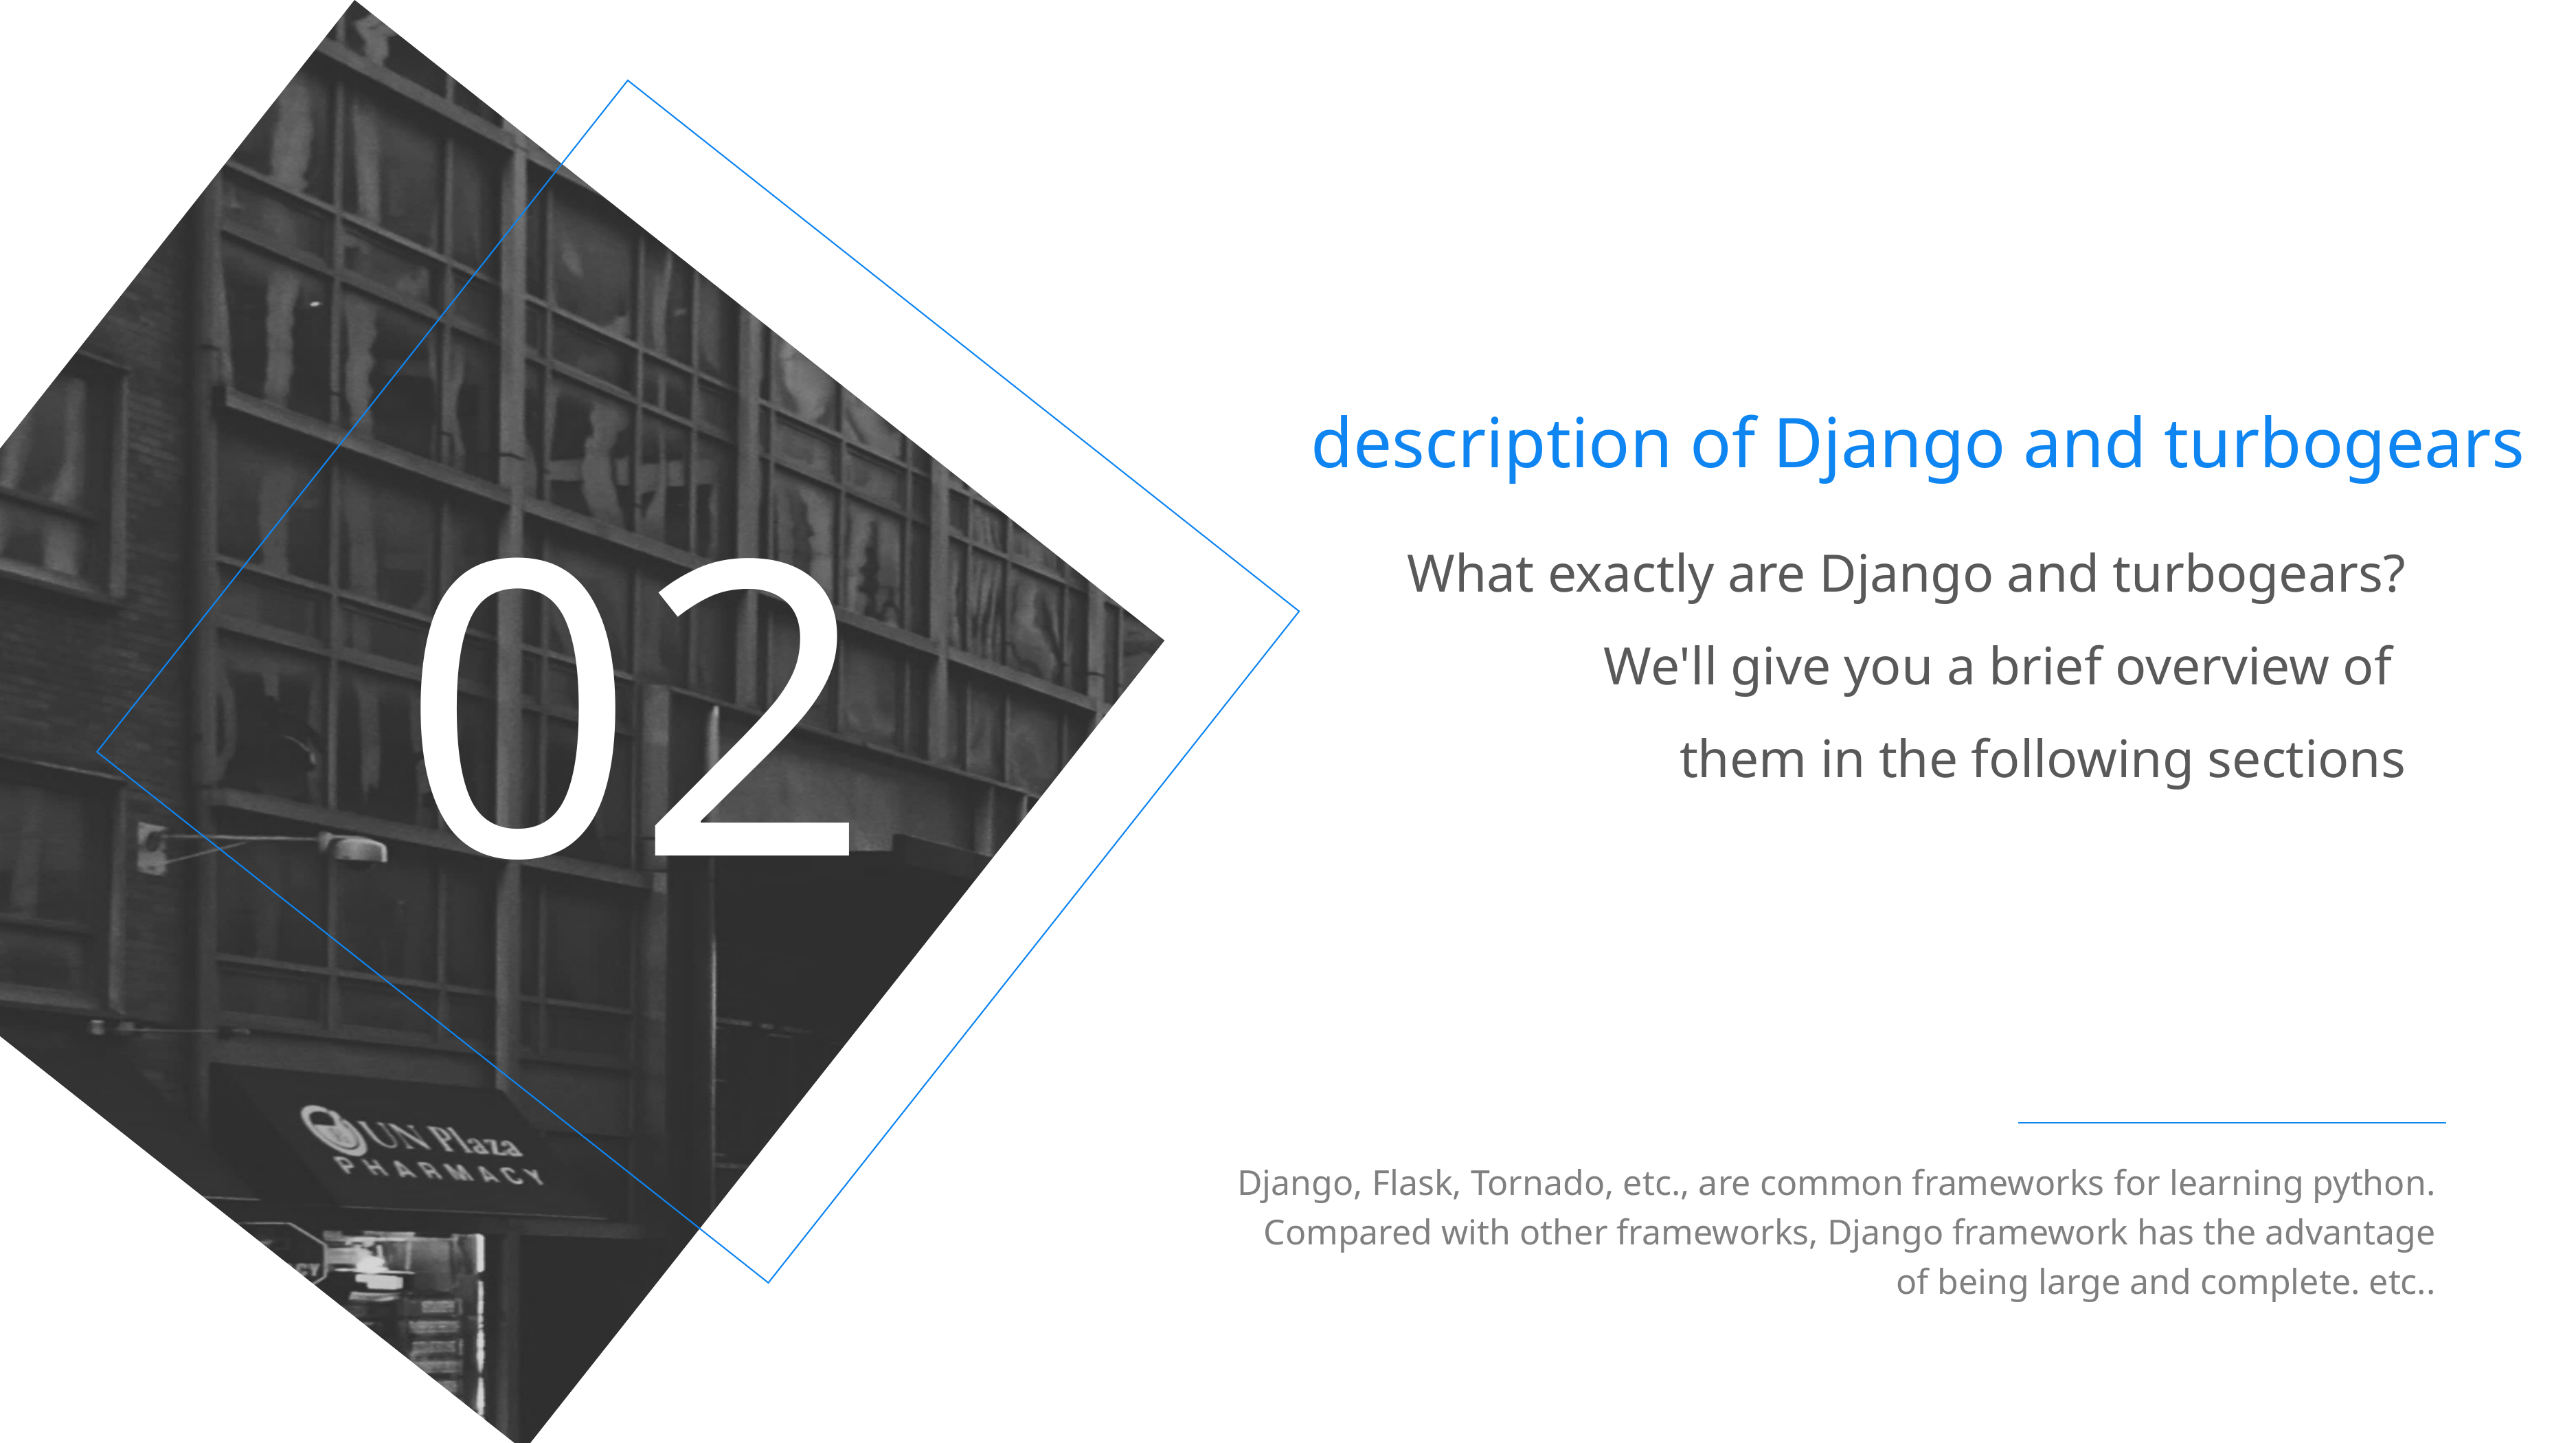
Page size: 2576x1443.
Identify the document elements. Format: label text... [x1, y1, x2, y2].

text_box Django, Flask, Tornado, etc., are common frameworks for learning python. Compared with other frameworks, Django framework has the advantage of being large and complete. etc.. [1213, 1148, 2447, 1307]
text_box description of Django and turbogears [1268, 363, 2526, 492]
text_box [0, 0, 1165, 1443]
text_box What exactly are Django and turbogears? We'll give you a brief overview of them in the following sections [1337, 504, 2417, 793]
